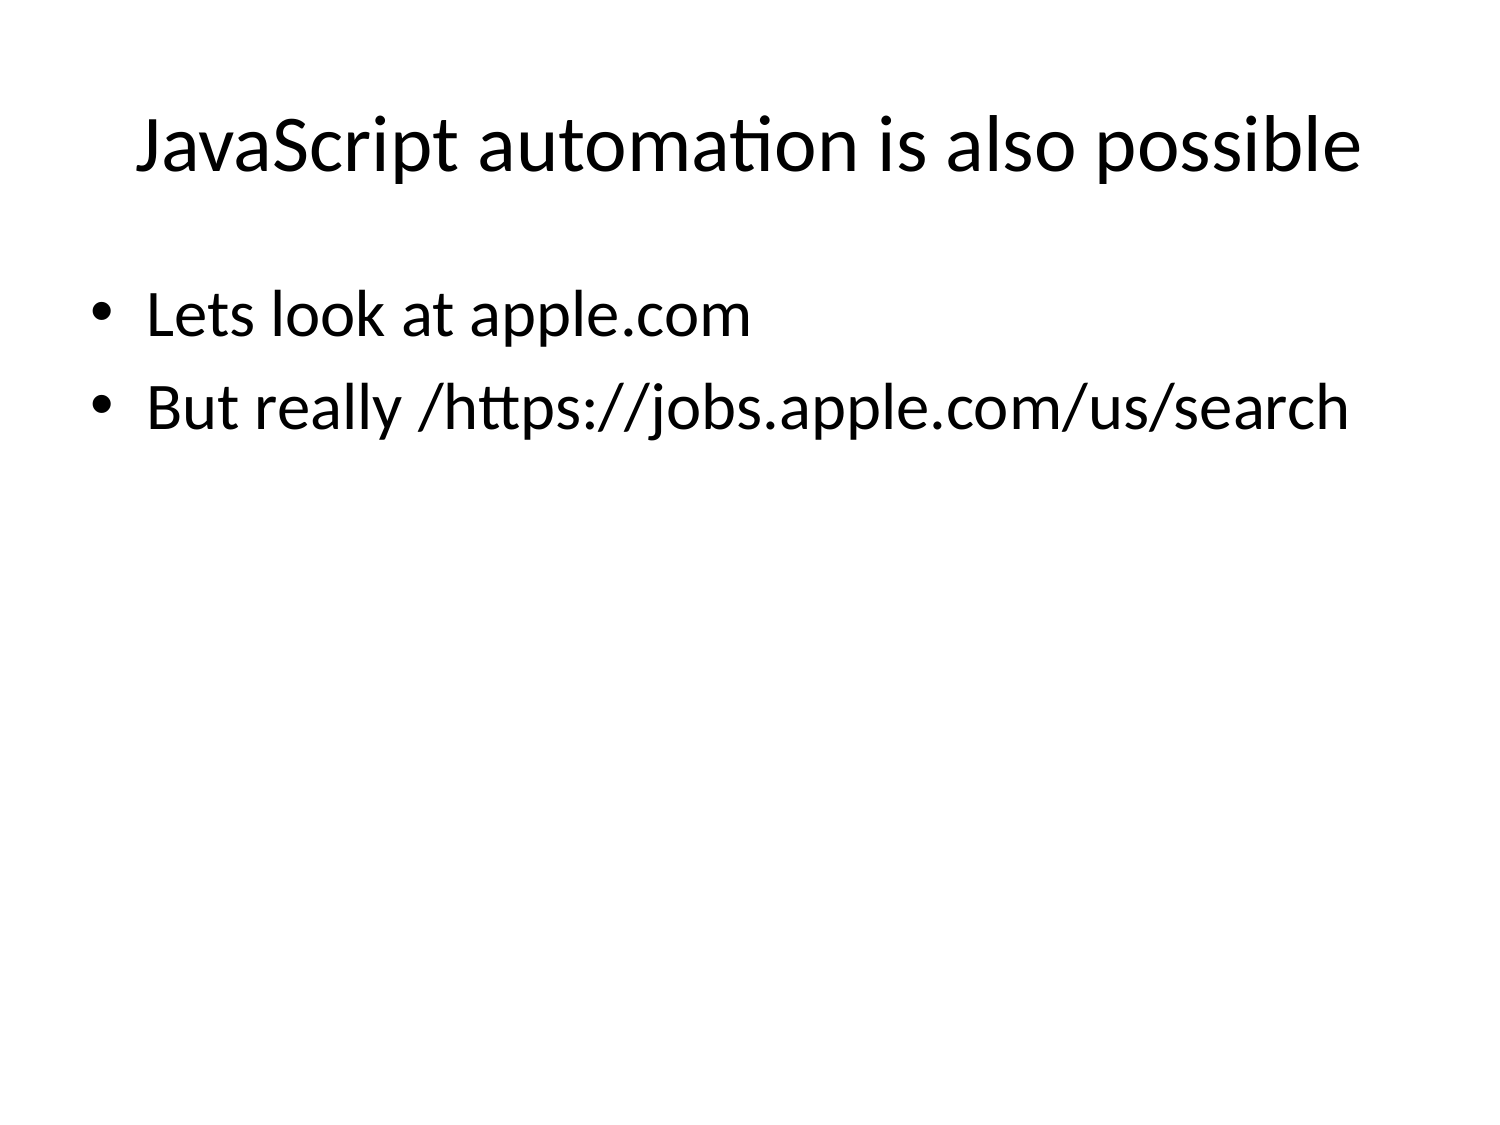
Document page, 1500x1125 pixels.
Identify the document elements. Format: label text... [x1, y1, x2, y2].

title JavaScript automation is also possible [75, 45, 1425, 233]
list Lets look at apple.com But really /https://jobs.apple.com/us/search [75, 262, 1425, 1005]
